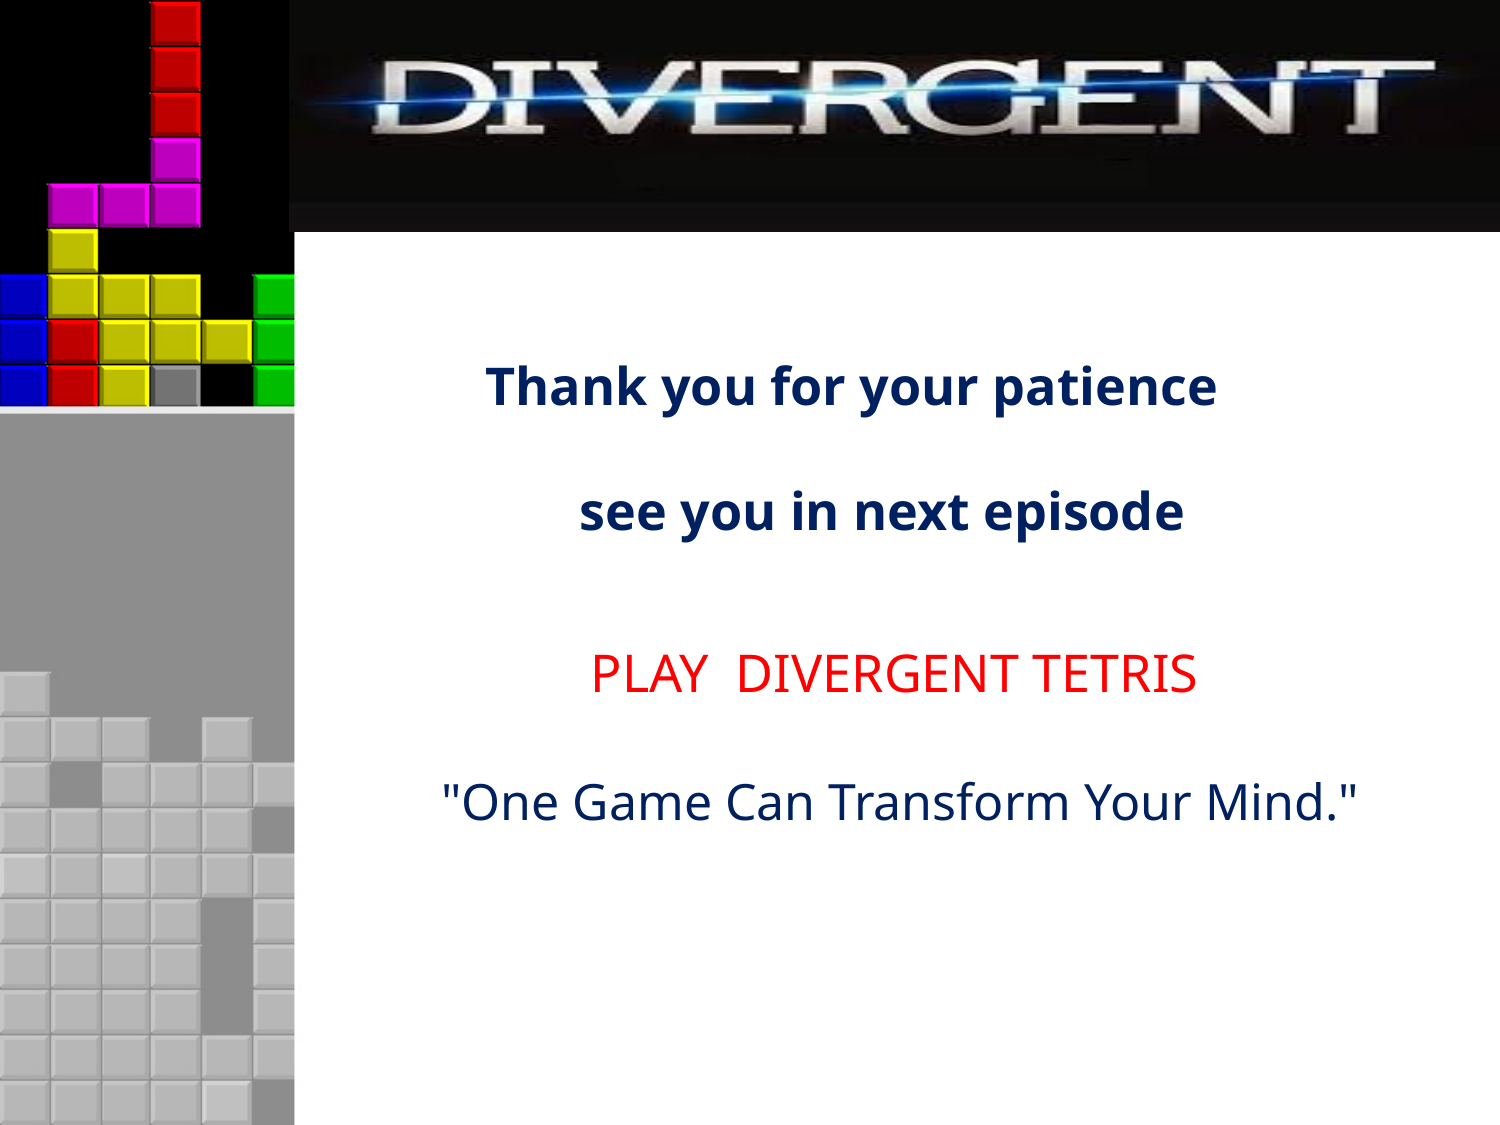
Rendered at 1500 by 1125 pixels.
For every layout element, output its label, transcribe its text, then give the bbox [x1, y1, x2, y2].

text_box "One Game Can Transform Your Mind." [413, 763, 1375, 838]
picture [0, 0, 1500, 1125]
list Thank you for your patience see you in next episode [395, 232, 1377, 492]
text_box PLAY DIVERGENT TETRIS [575, 633, 1214, 711]
